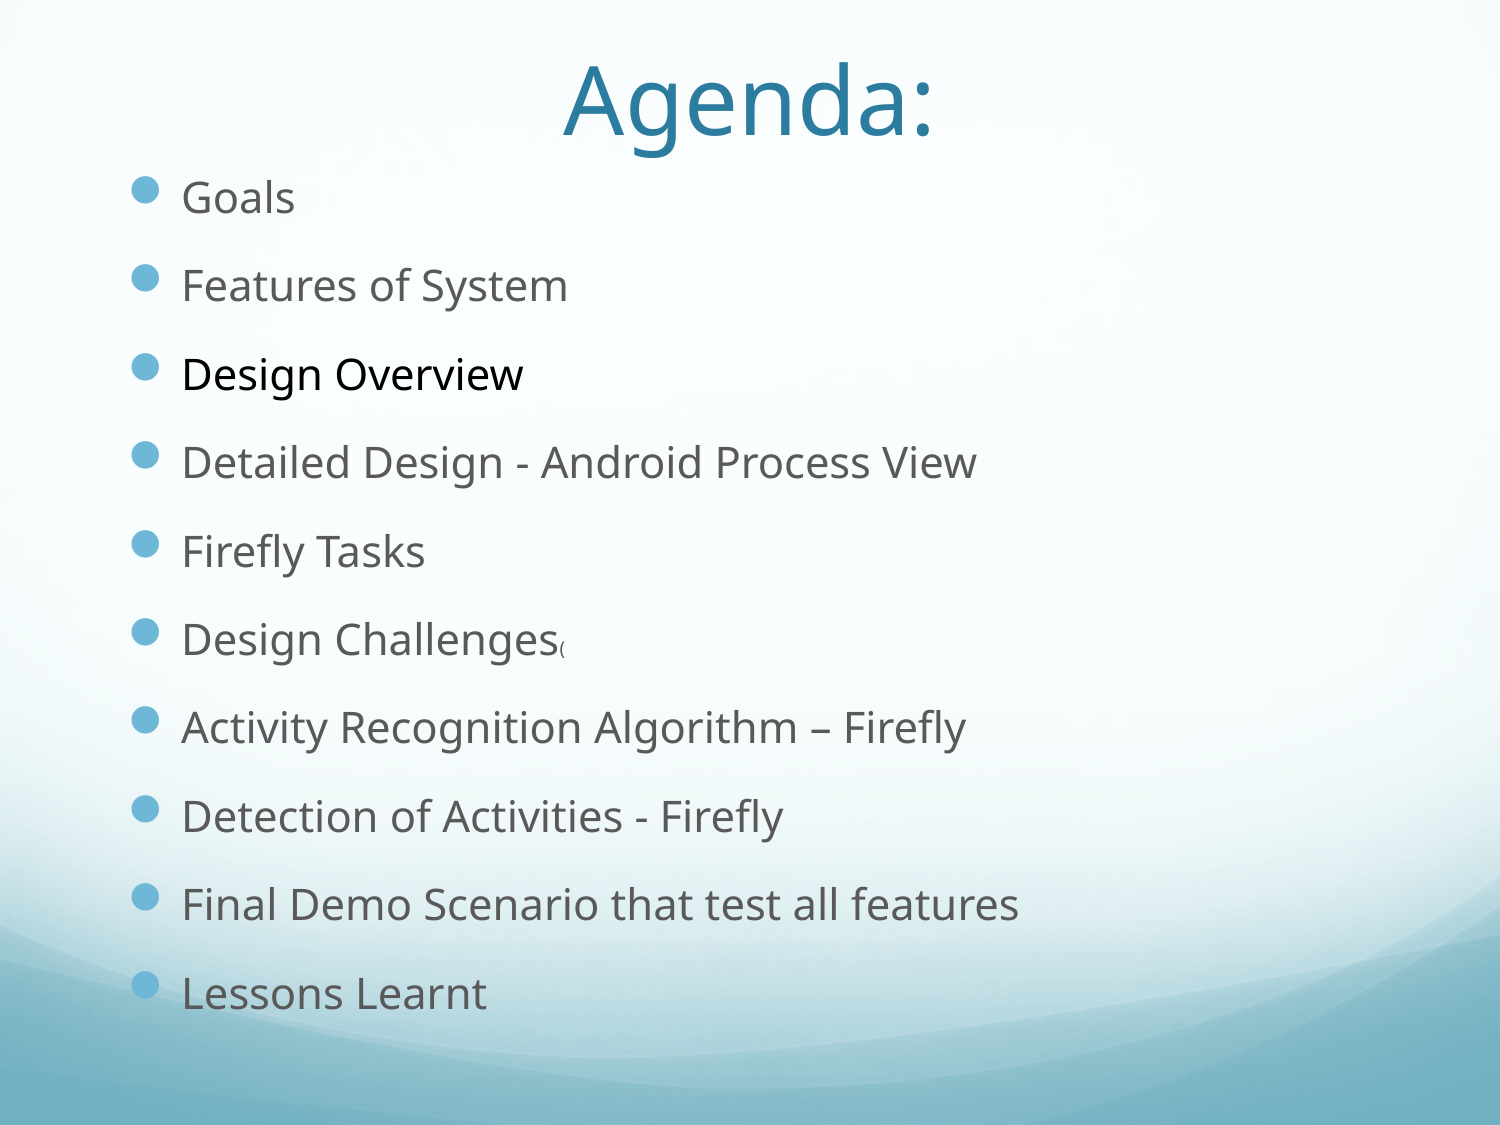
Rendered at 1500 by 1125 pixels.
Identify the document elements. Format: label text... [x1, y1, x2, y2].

title Agenda: [75, 24, 1425, 163]
list Goals Features of System Design Overview Detailed Design - Android Process View Firefly Tasks Design Challenges( Activity Recognition Algorithm – Firefly Detection of Activities - Firefly Final Demo Scenario that test all features Lessons Learnt [112, 162, 1463, 1030]
